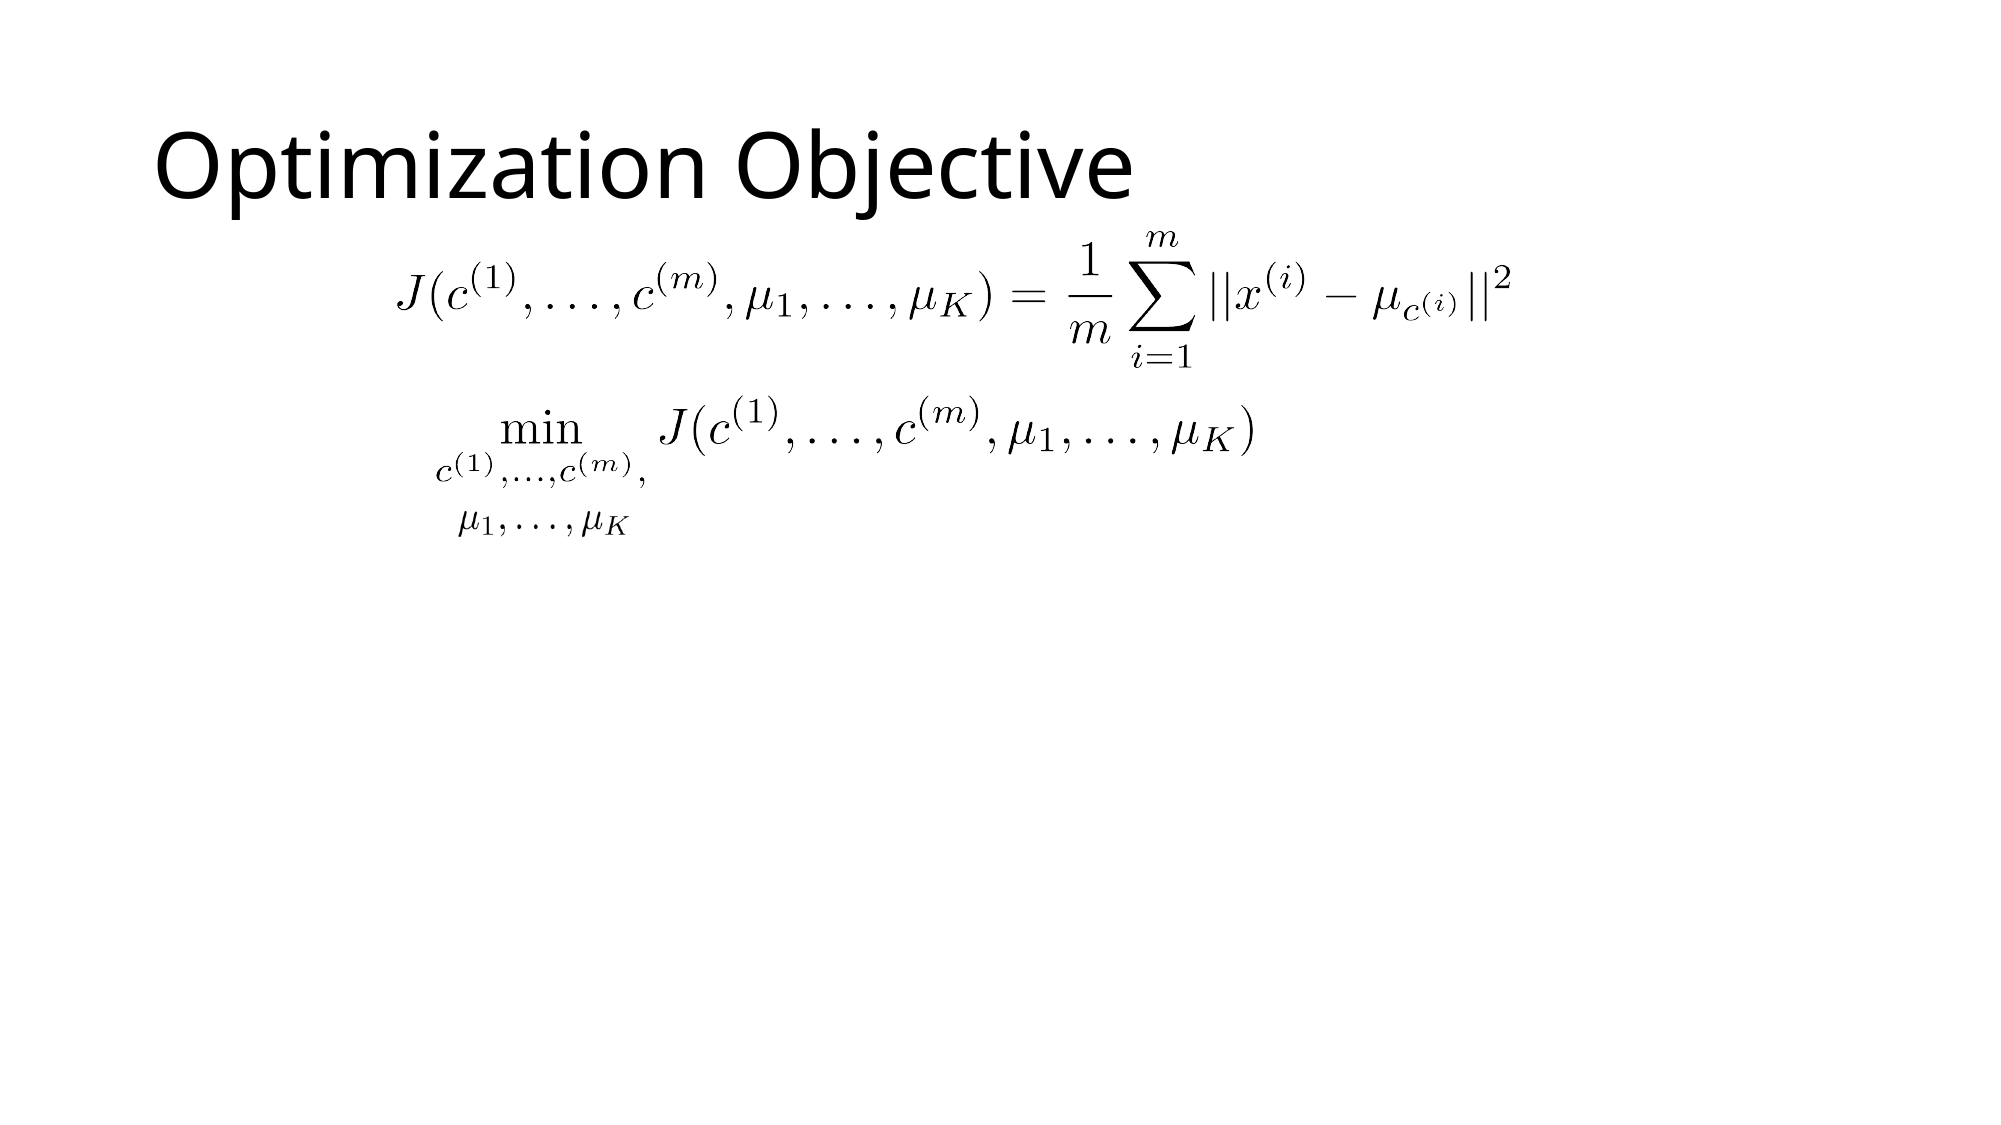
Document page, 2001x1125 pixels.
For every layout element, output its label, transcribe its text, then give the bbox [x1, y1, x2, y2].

picture [436, 395, 1253, 488]
picture [458, 511, 629, 537]
picture [397, 231, 1510, 368]
title Optimization Objective [137, 59, 1863, 278]
